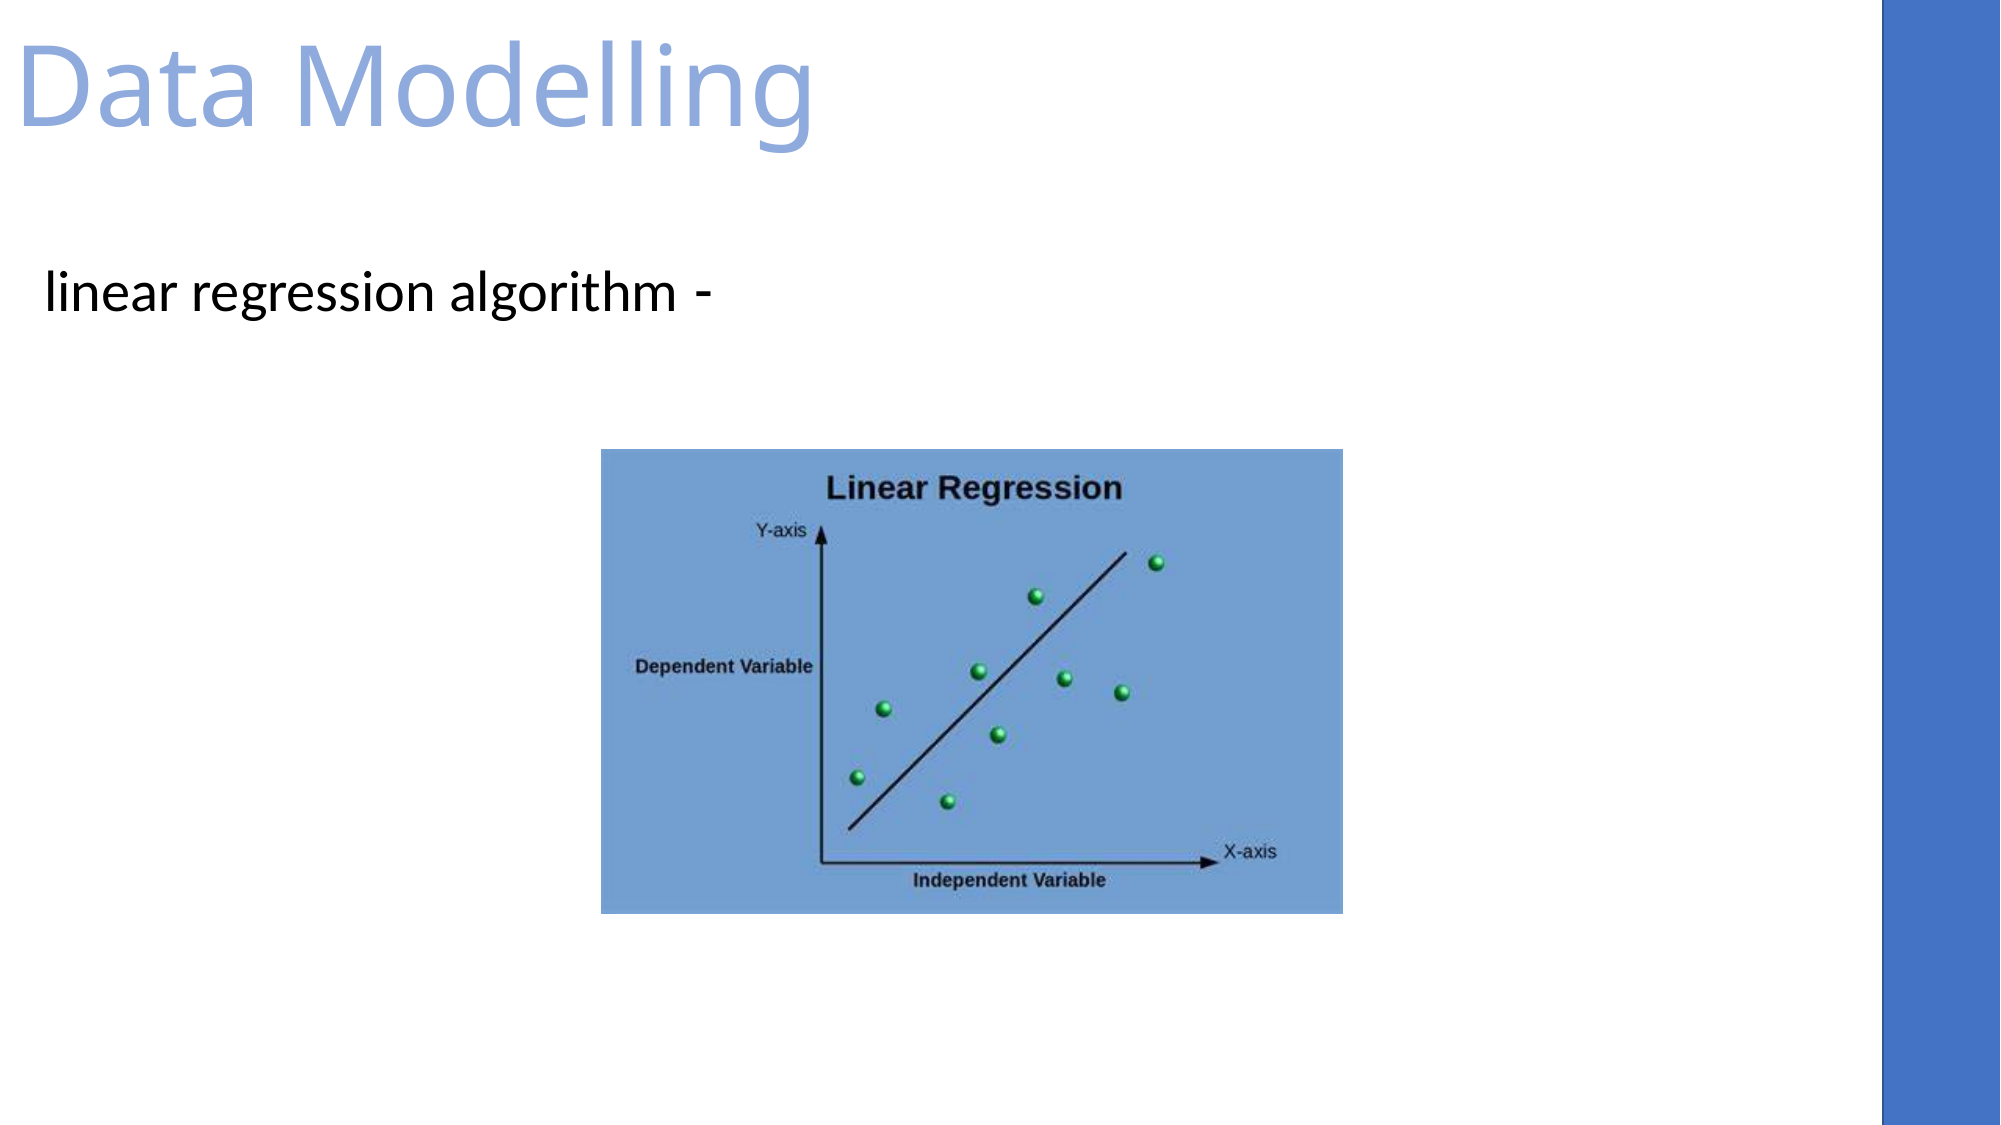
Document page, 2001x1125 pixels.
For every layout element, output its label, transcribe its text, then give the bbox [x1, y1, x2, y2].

title Data Modelling [0, 0, 1167, 159]
text_box [1882, 0, 2000, 1125]
subtitle - linear regression algorithm [0, 253, 1167, 525]
picture [601, 449, 1343, 914]
